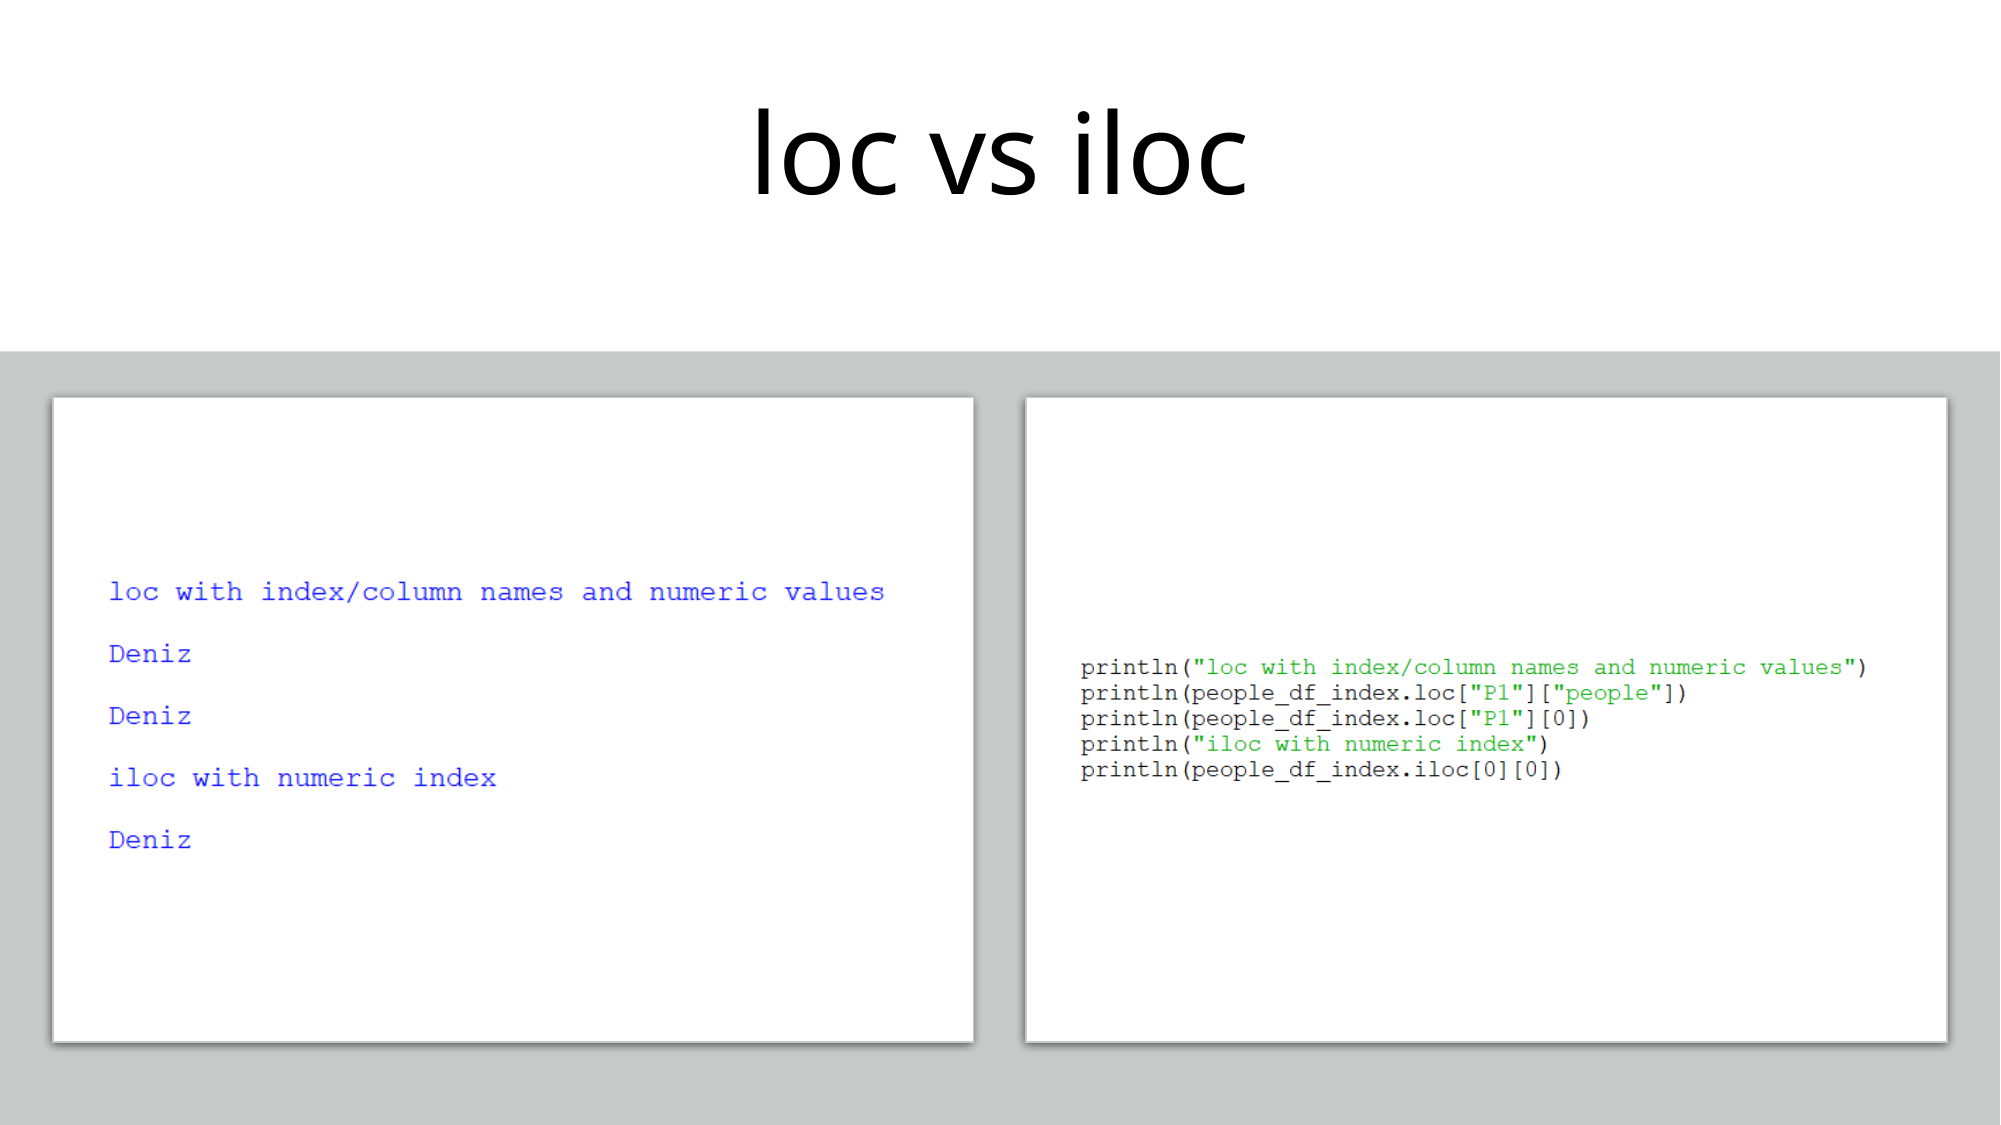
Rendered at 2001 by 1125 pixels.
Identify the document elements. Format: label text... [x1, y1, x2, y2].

picture [104, 572, 921, 868]
picture [1079, 652, 1896, 788]
title loc vs iloc [162, 49, 1838, 227]
text_box [1025, 396, 1948, 1043]
text_box [52, 396, 975, 1043]
text_box [0, 350, 2000, 1125]
